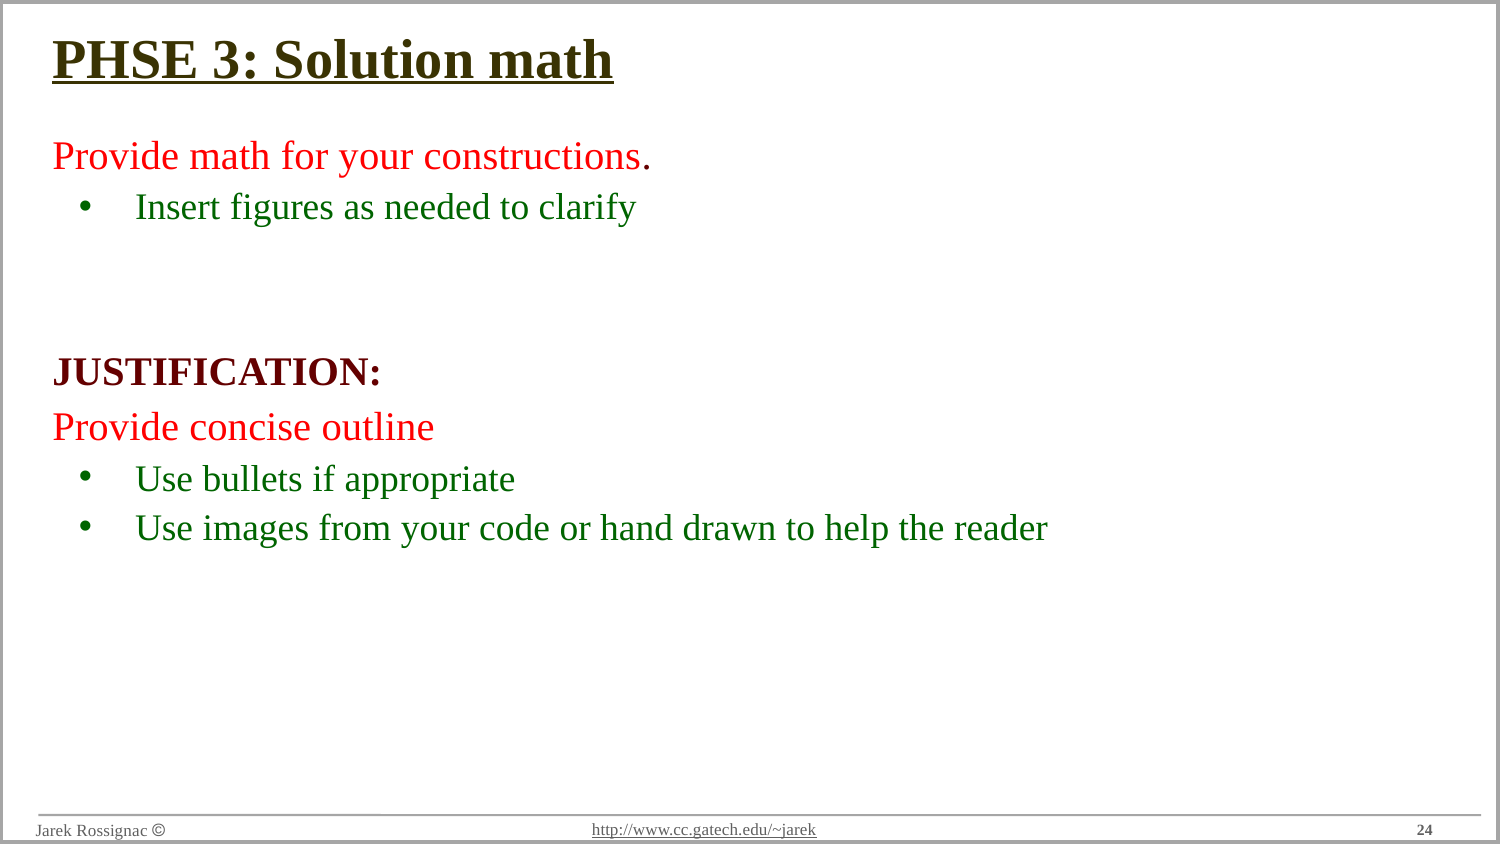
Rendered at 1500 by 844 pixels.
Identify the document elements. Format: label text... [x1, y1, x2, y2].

list Provide math for your constructions. Insert figures as needed to clarify JUSTIFICATION: Provide concise outline Use bullets if appropriate Use images from your code or hand drawn to help the reader [37, 121, 1475, 810]
title PHSE 3: Solution math [37, 20, 1475, 91]
